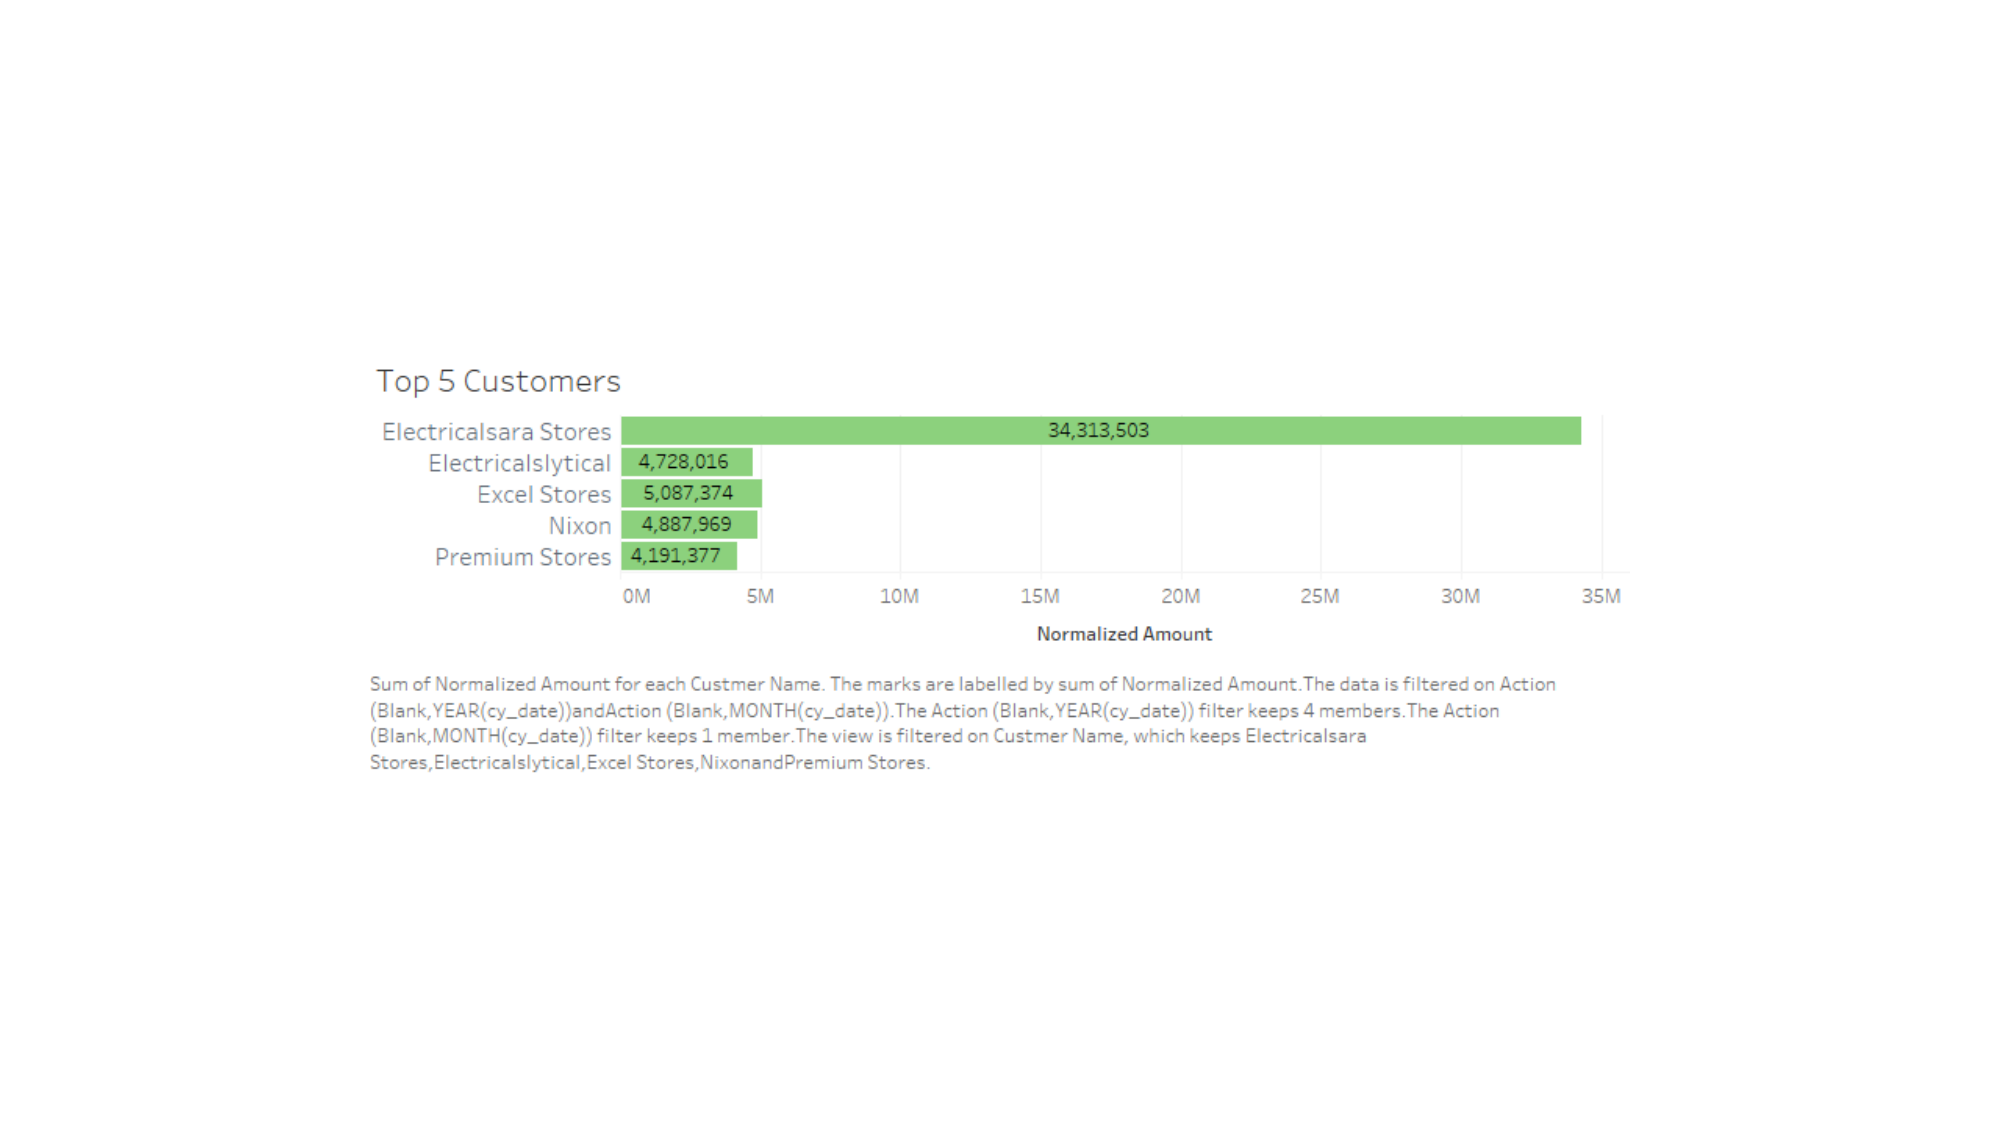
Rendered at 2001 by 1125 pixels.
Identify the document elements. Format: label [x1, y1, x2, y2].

picture [370, 348, 1630, 777]
